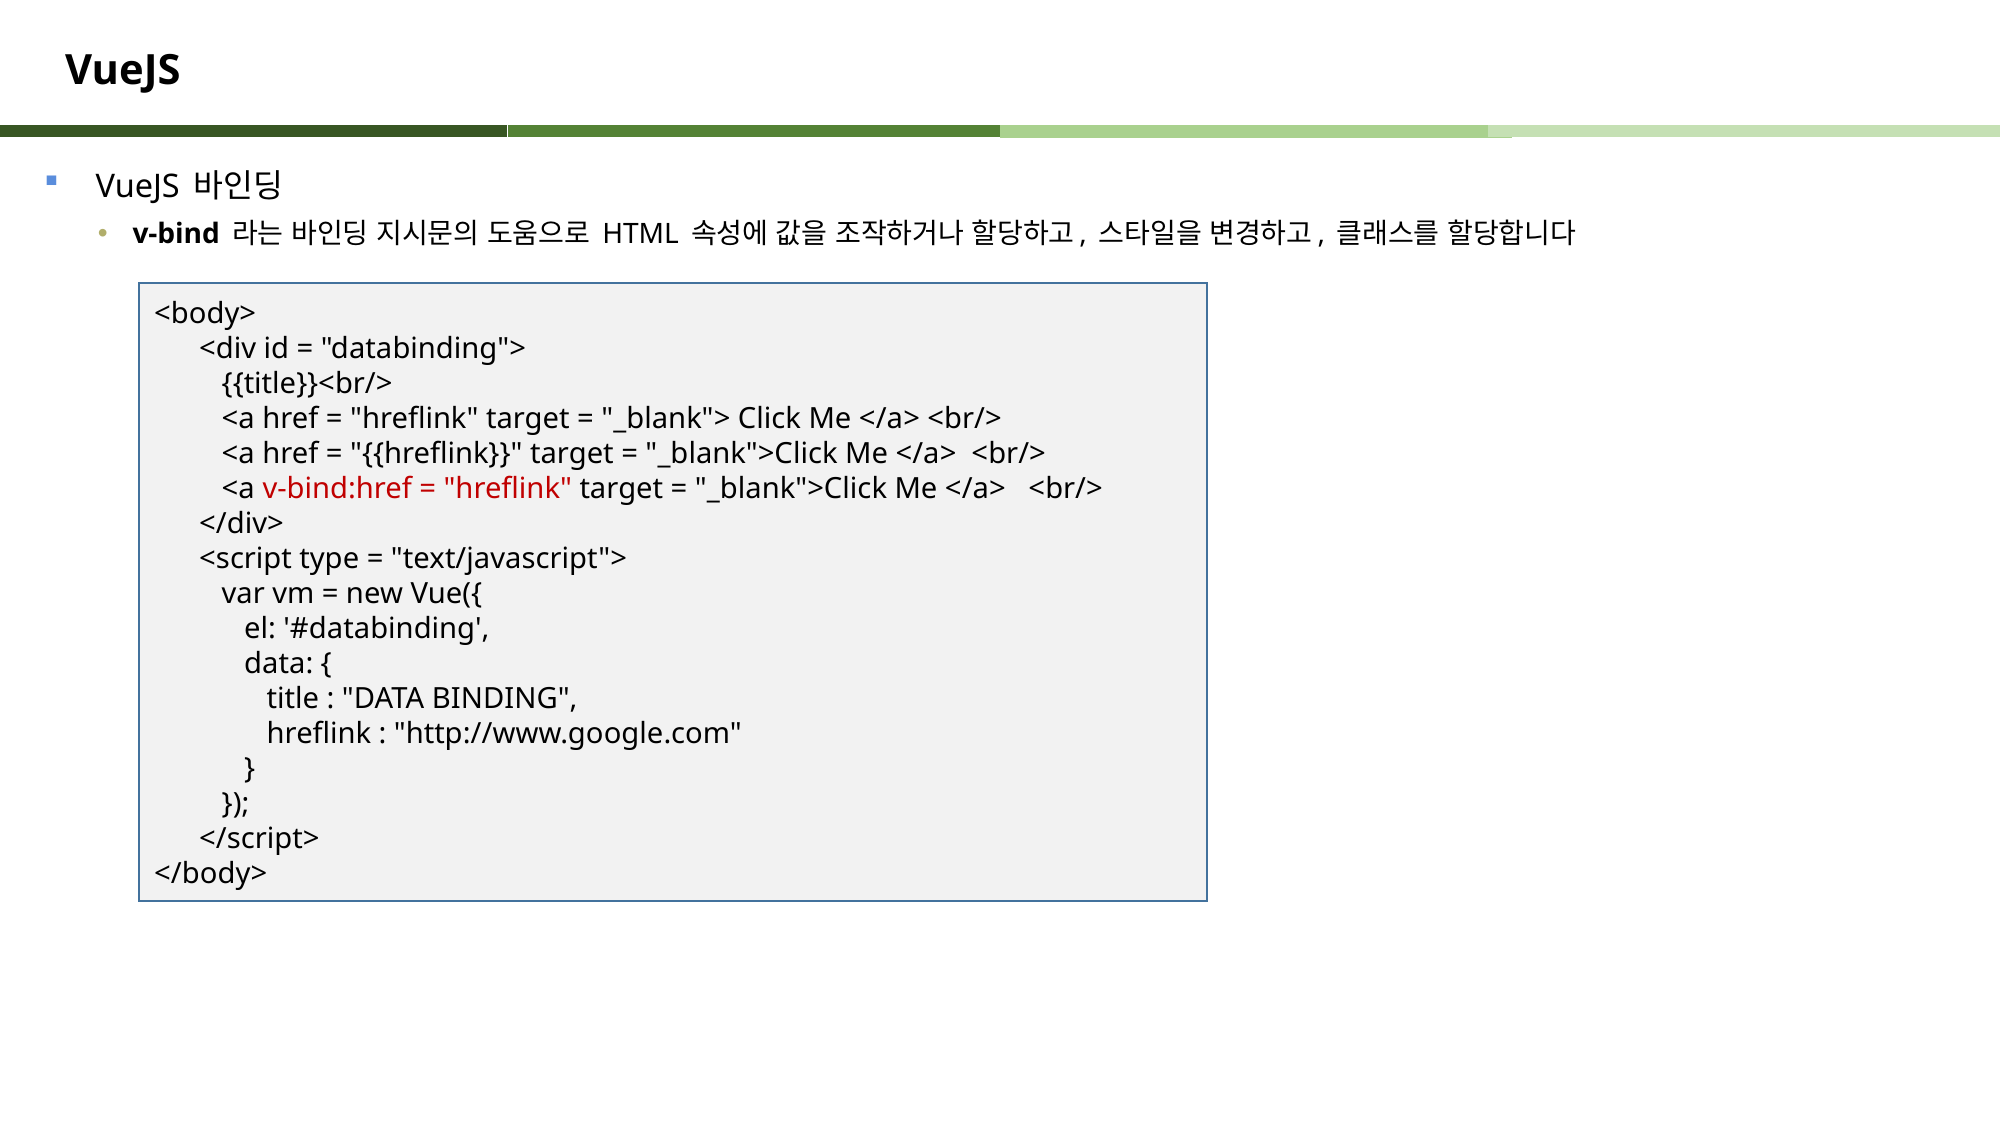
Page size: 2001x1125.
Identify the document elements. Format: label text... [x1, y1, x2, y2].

list VueJS 바인딩 v-bind 라는 바인딩 지시문의 도움으로 HTML 속성에 값을 조작하거나 할당하고, 스타일을 변경하고, 클래스를 할당합니다 [29, 157, 1898, 259]
title VueJS [50, 36, 1775, 106]
text_box <body> <div id = "databinding"> {{title}}<br/> <a href = "hreflink" target = "_blank"> Click Me </a> <br/> <a href = "{{hreflink}}" target = "_blank">Click Me </a> <br/> <a v-bind:href = "hreflink" target = "_blank">Click Me </a> <br/> </div> <script type = "text/javascript"> var vm = new Vue({ el: '#databinding', data: { title : "DATA BINDING", hreflink : "http://www.google.com" } }); </script> </body> [138, 282, 1208, 902]
